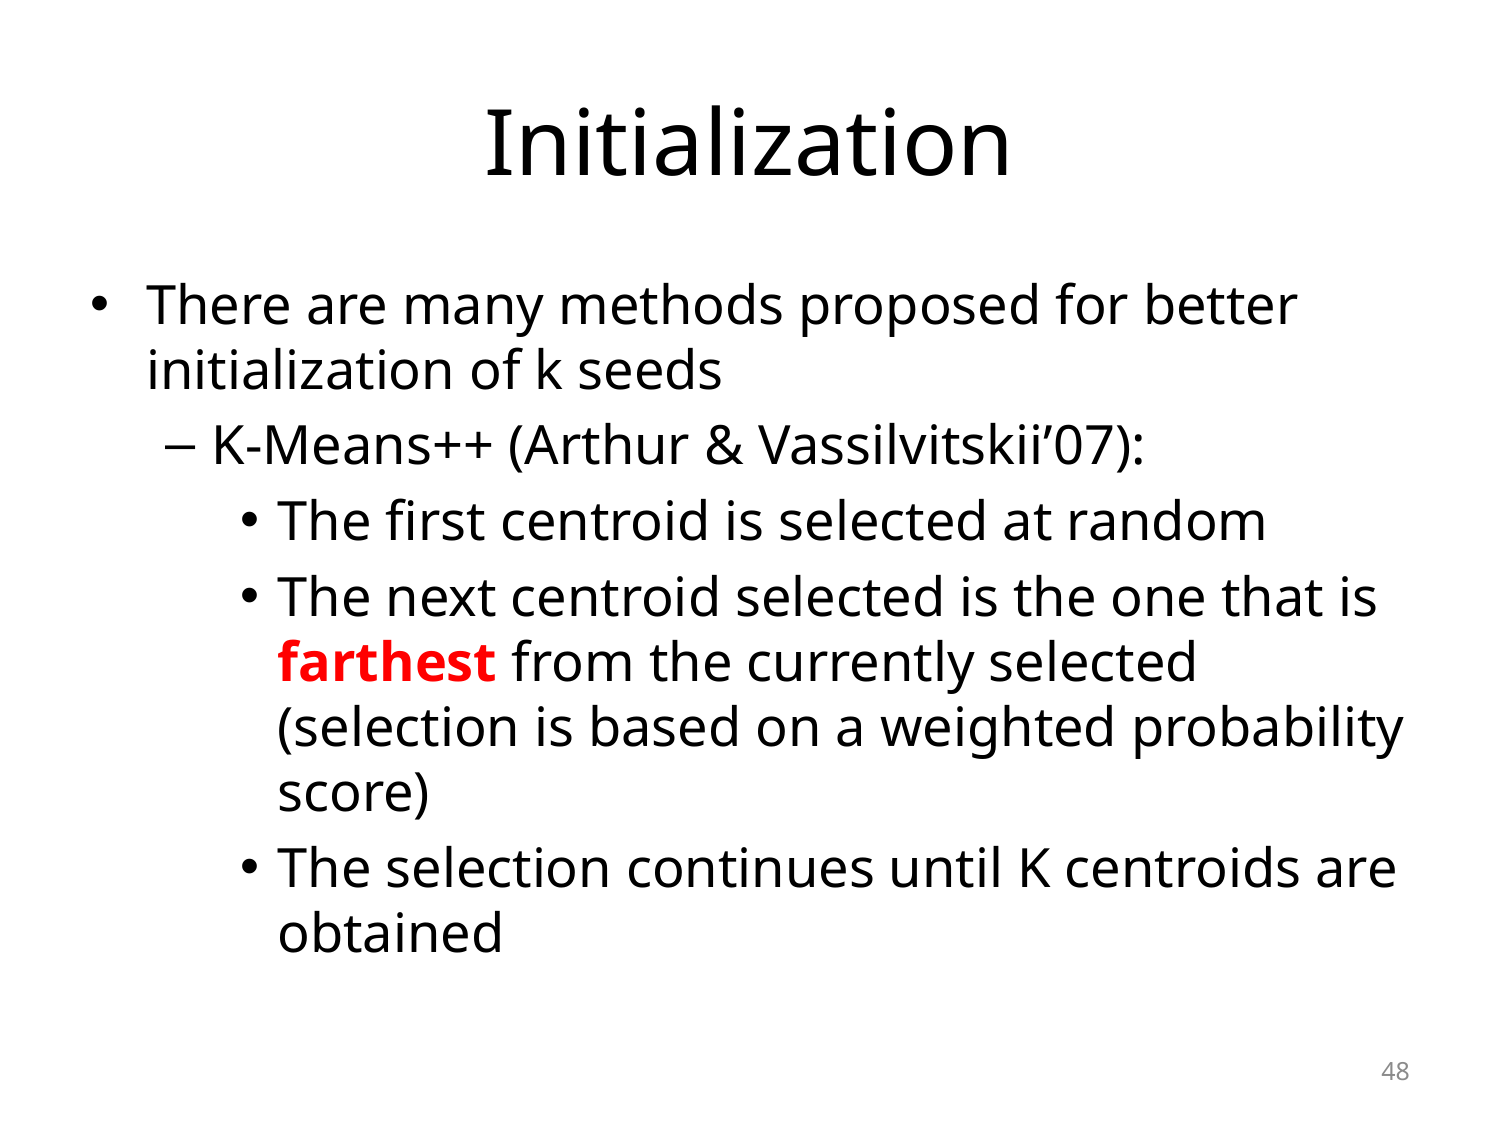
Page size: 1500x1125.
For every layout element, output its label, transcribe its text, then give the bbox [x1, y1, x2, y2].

slide_number 48 [1074, 1042, 1425, 1103]
list There are many methods proposed for better initialization of k seeds K-Means++ (Arthur & Vassilvitskii’07): The first centroid is selected at random The next centroid selected is the one that is farthest from the currently selected (selection is based on a weighted probability score) The selection continues until K centroids are obtained [75, 262, 1425, 1005]
title Initialization [75, 45, 1425, 233]
